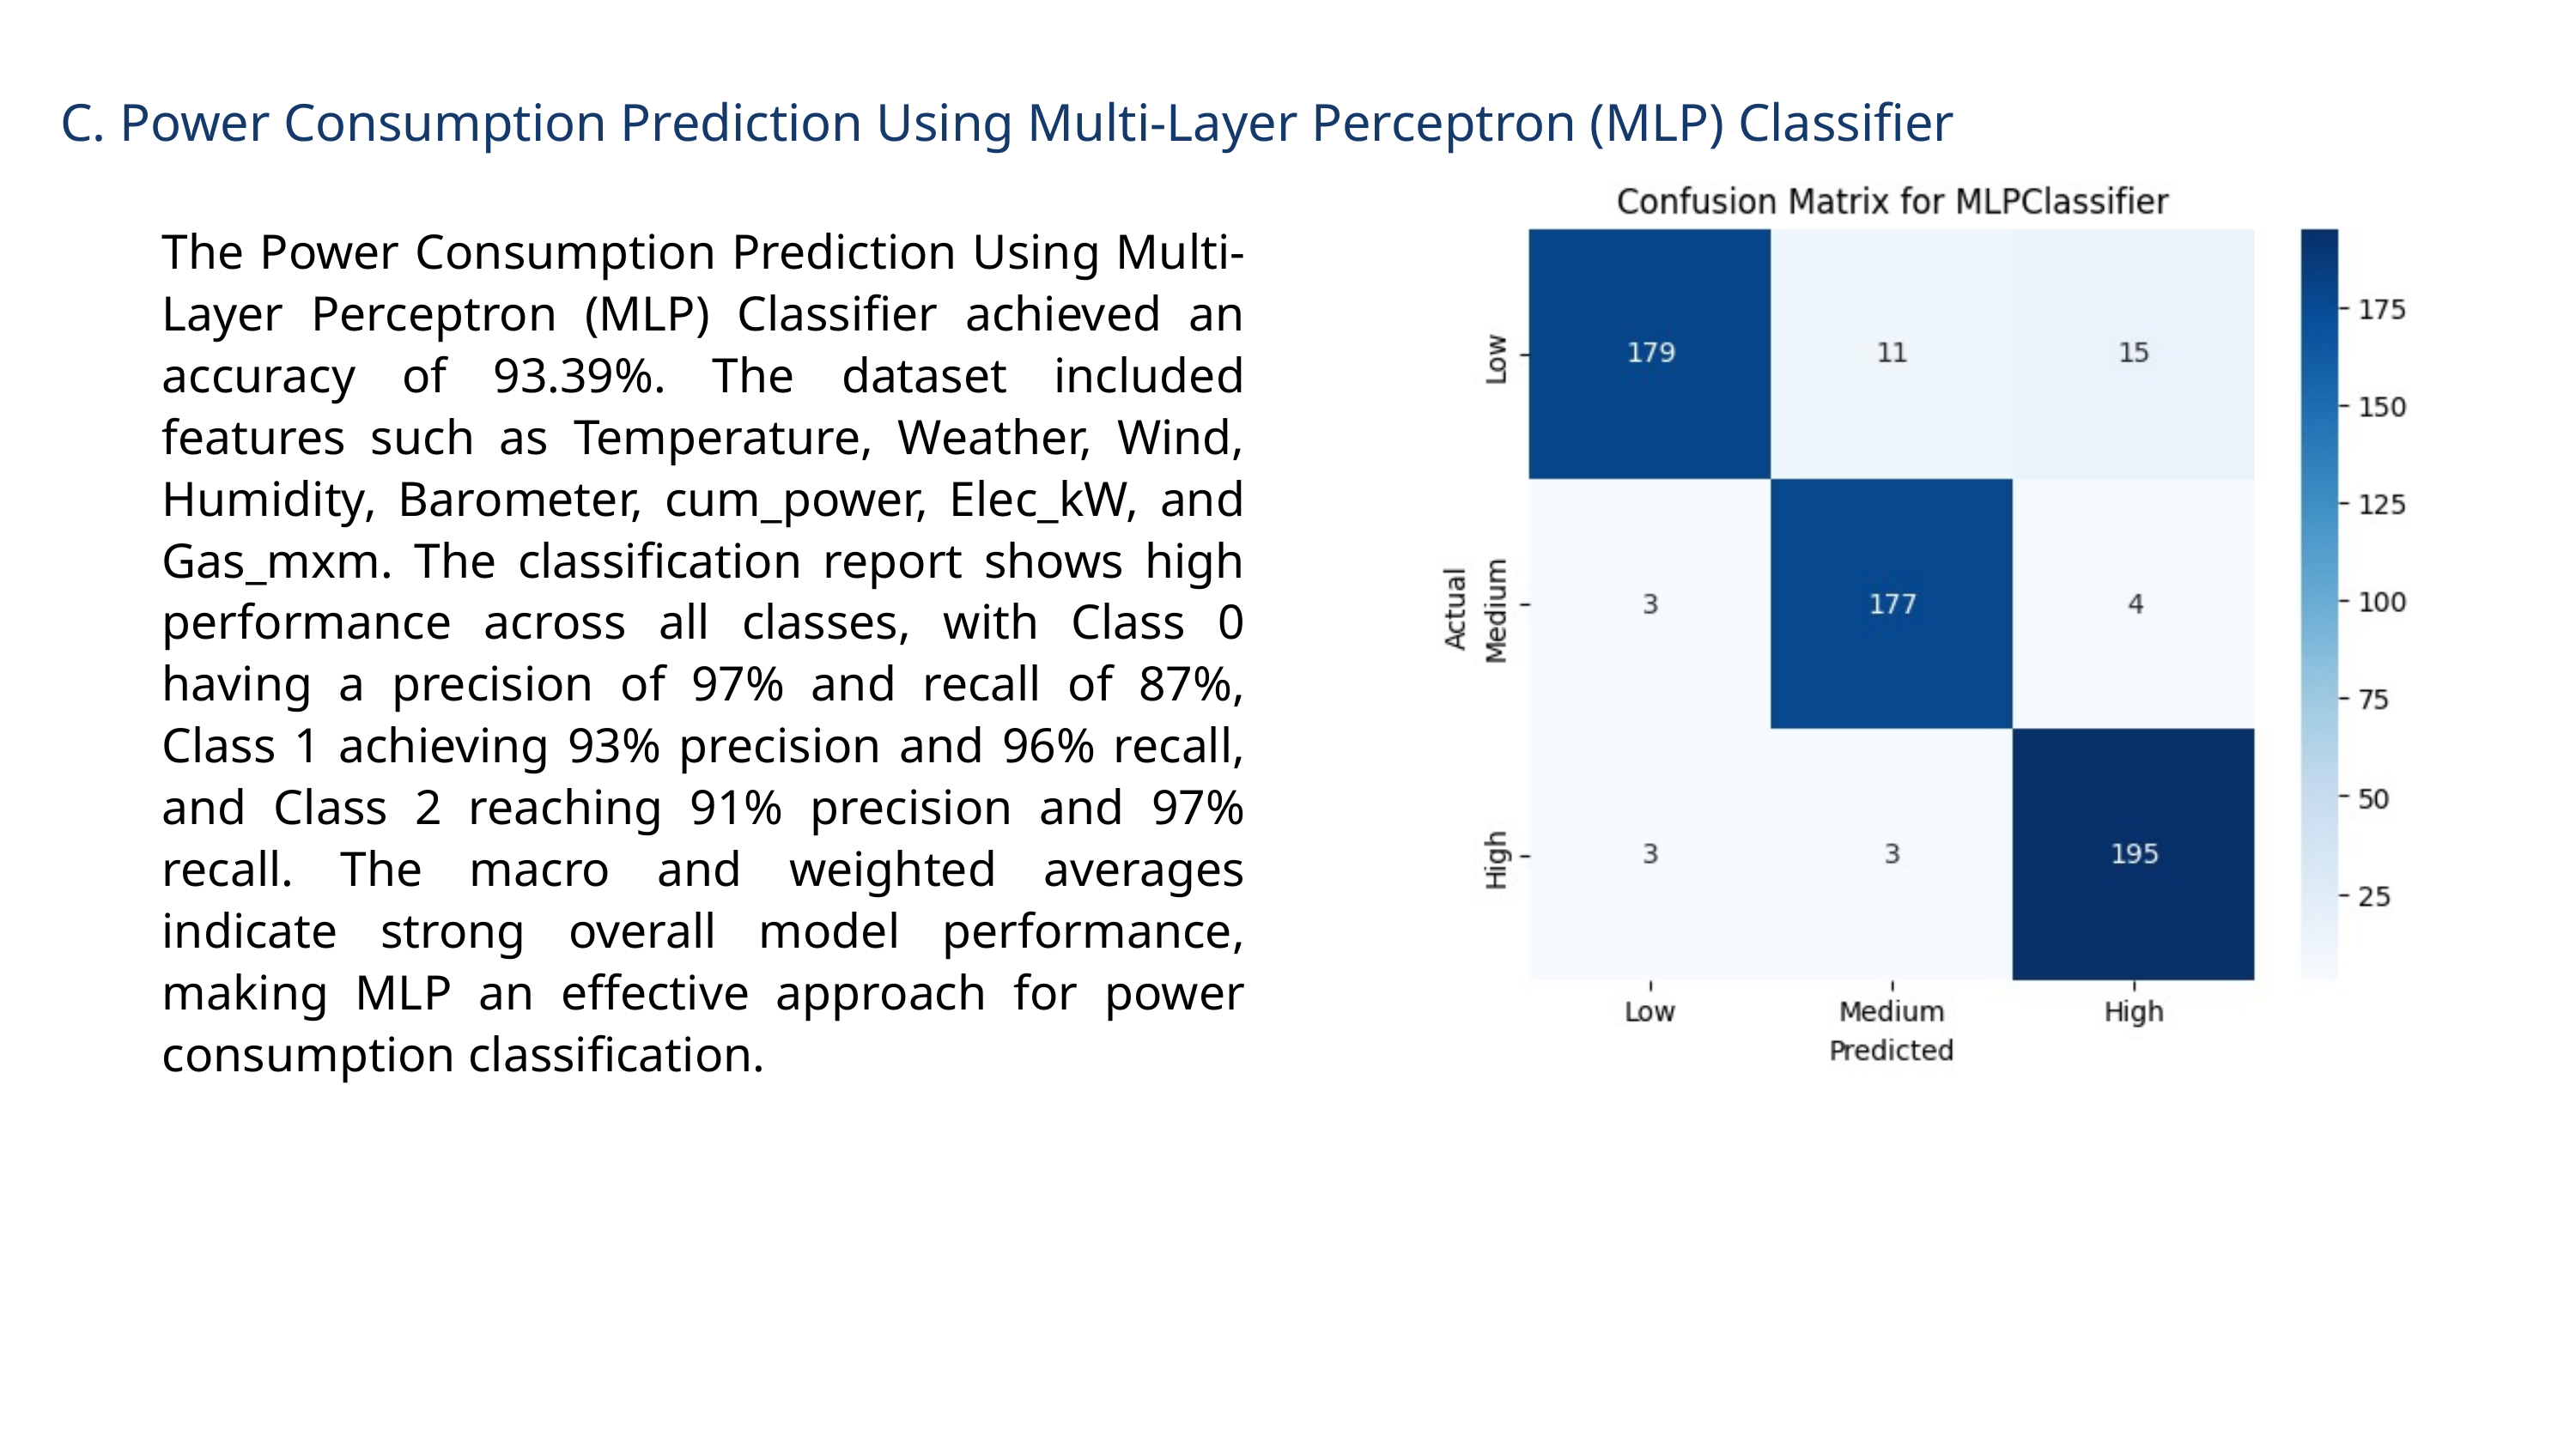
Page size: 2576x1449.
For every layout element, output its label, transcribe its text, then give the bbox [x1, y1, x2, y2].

picture [1425, 167, 2427, 1084]
text_box C. Power Consumption Prediction Using Multi-Layer Perceptron (MLP) Classifier [60, 0, 2432, 214]
text_box The Power Consumption Prediction Using Multi-Layer Perceptron (MLP) Classifier achieved an accuracy of 93.39%. The dataset included features such as Temperature, Weather, Wind, Humidity, Barometer, cum_power, Elec_kW, and Gas_mxm. The classification report shows high performance across all classes, with Class 0 having a precision of 97% and recall of 87%, Class 1 achieving 93% precision and 96% recall, and Class 2 reaching 91% precision and 97% recall. The macro and weighted averages indicate strong overall model performance, making MLP an effective approach for power consumption classification. [149, 210, 1259, 1088]
